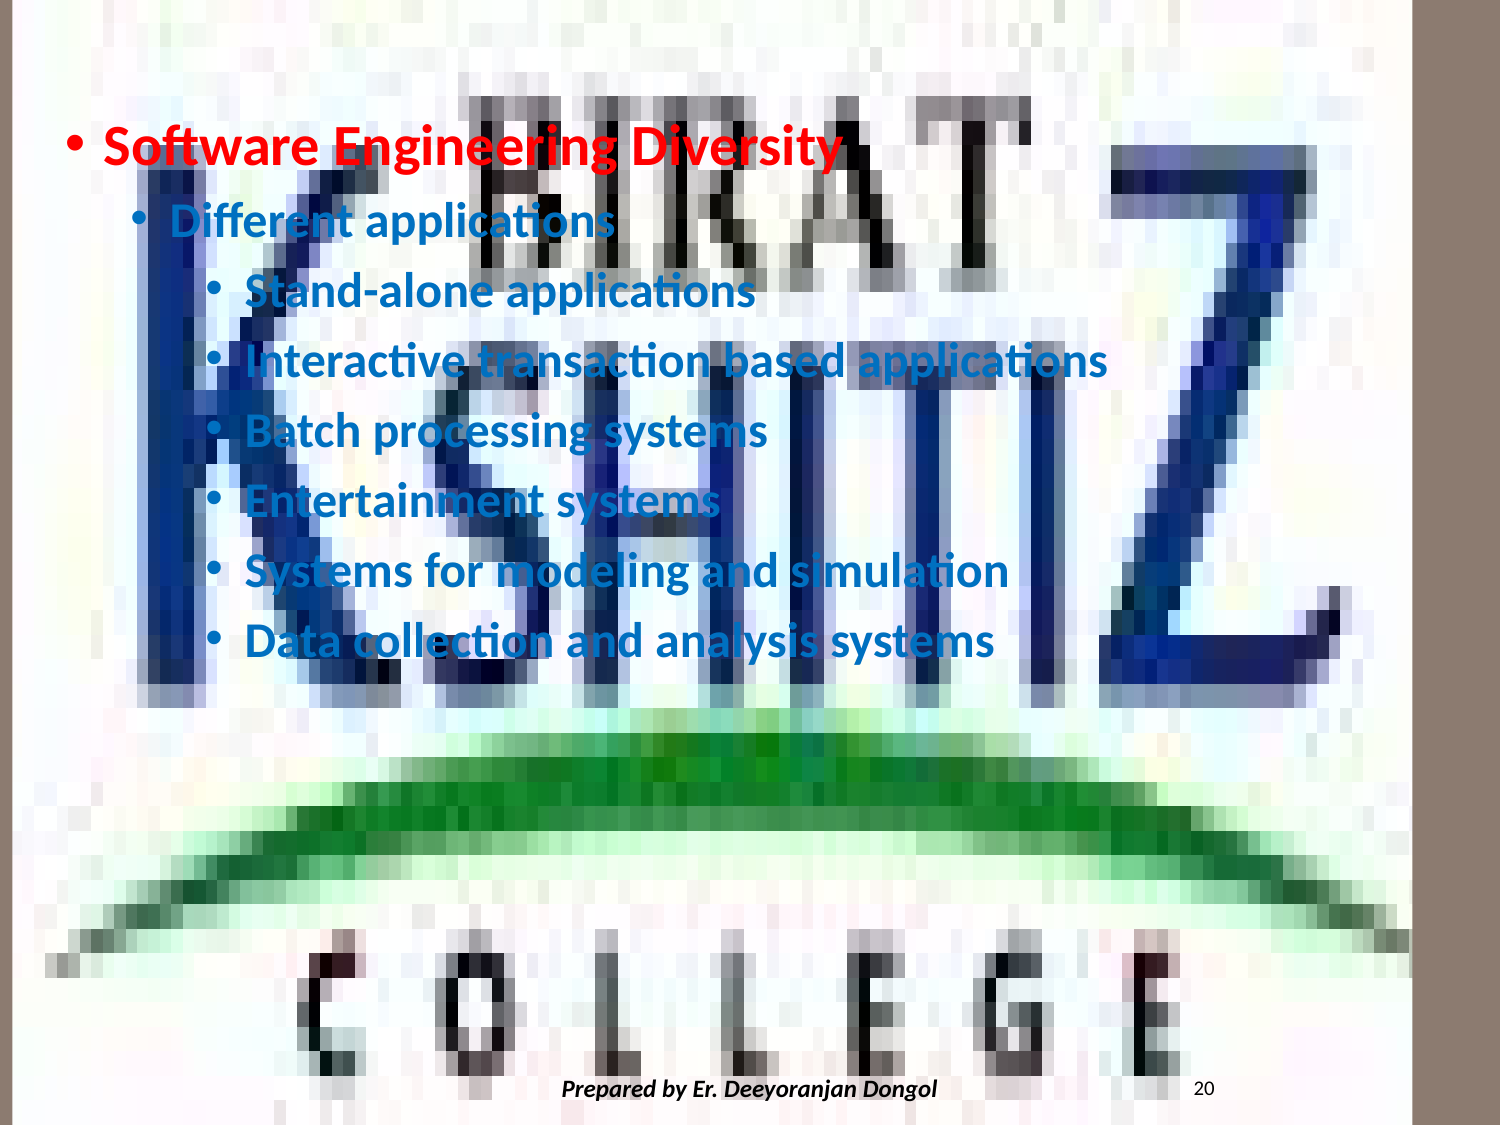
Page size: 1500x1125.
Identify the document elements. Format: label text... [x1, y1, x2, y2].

slide_number 20 [1067, 1061, 1230, 1112]
list Software Engineering Diversity Different applications Stand-alone applications Interactive transaction based applications Batch processing systems Entertainment systems Systems for modeling and simulation Data collection and analysis systems [50, 99, 1388, 1063]
picture [13, 0, 1412, 1125]
footer Prepared by Er. Deeyoranjan Dongol [443, 1062, 1057, 1113]
